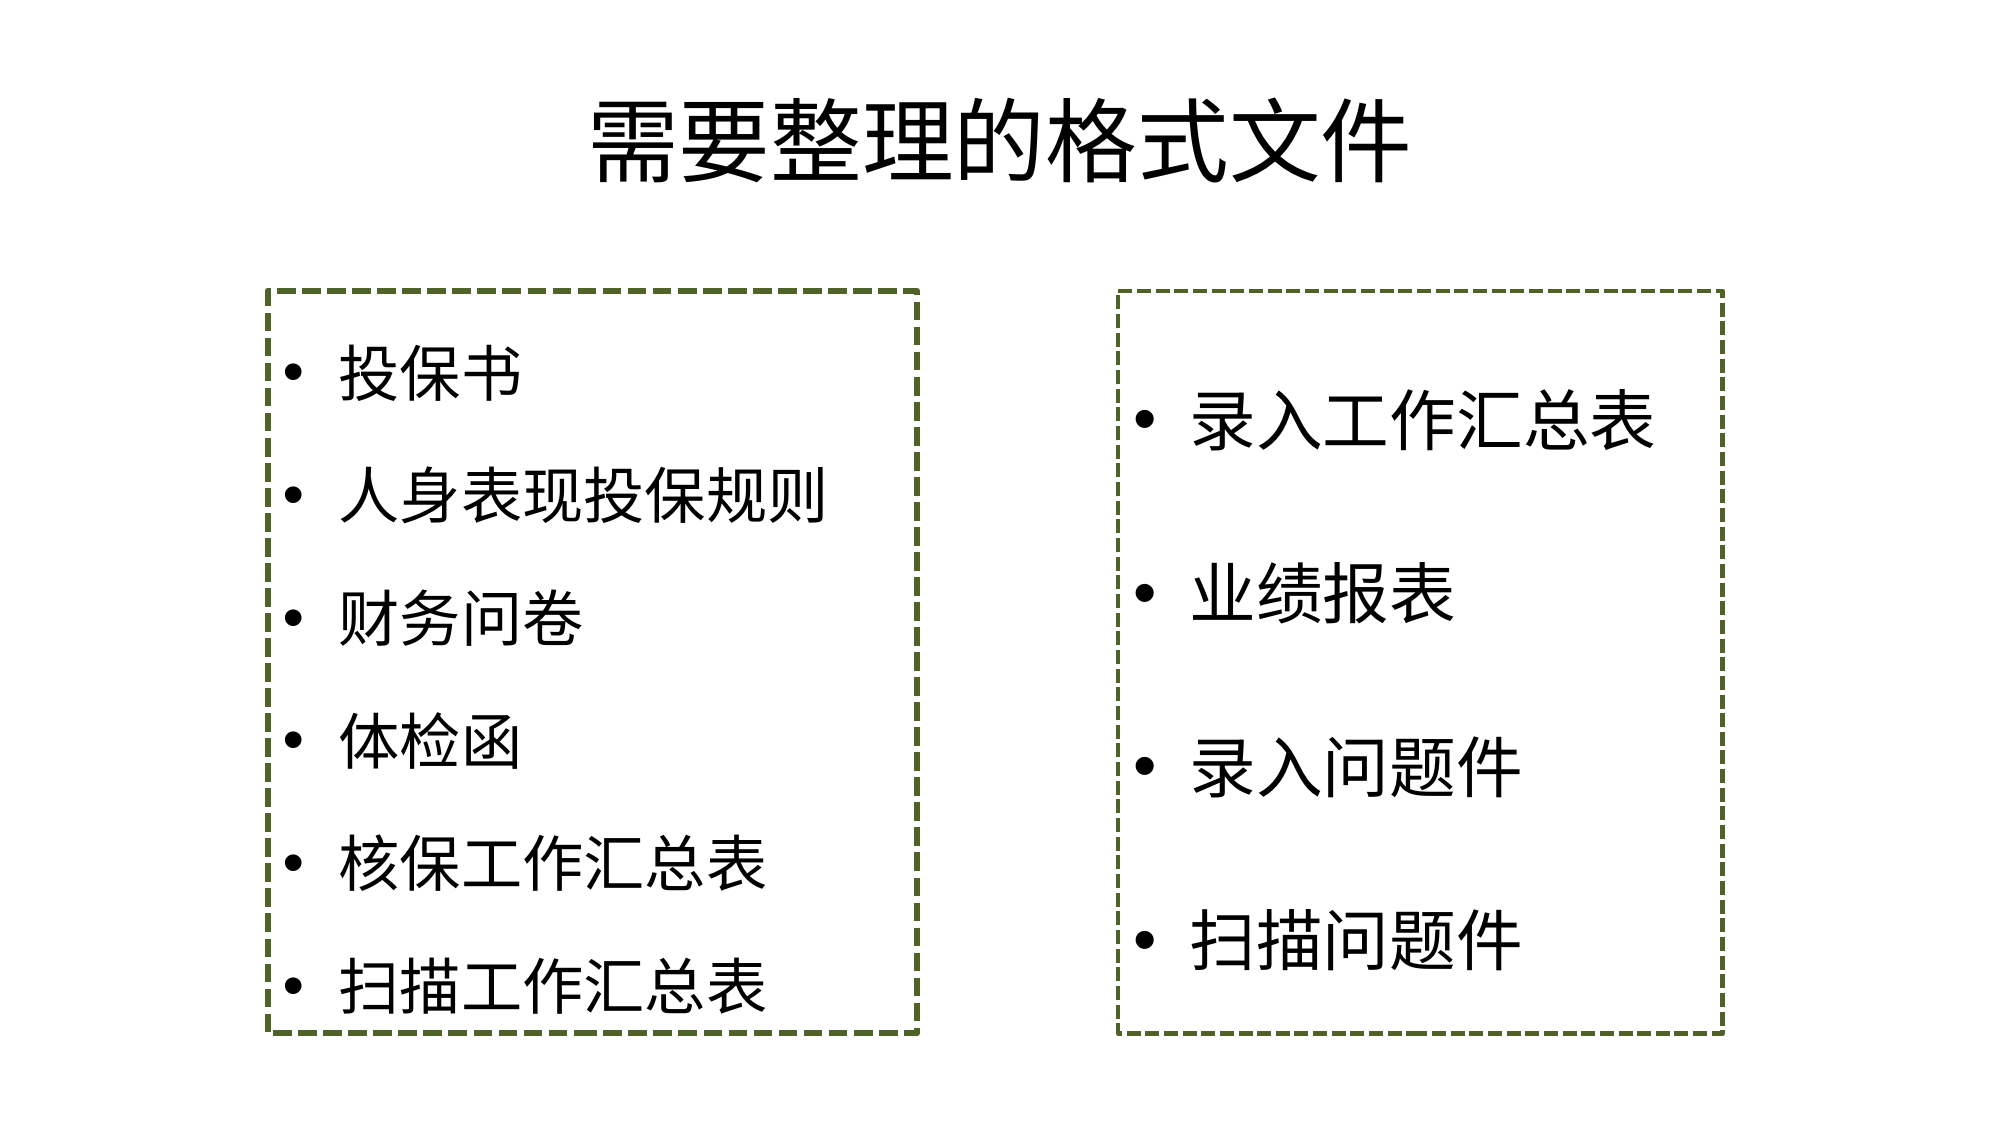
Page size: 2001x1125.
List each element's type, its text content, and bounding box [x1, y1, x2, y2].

text_box 投保书 人身表现投保规则 财务问卷 体检函 核保工作汇总表 扫描工作汇总表 [267, 290, 918, 1034]
title 需要整理的格式文件 [99, 45, 1900, 233]
list 录入工作汇总表 业绩报表 录入问题件 扫描问题件 [1118, 291, 1723, 1034]
